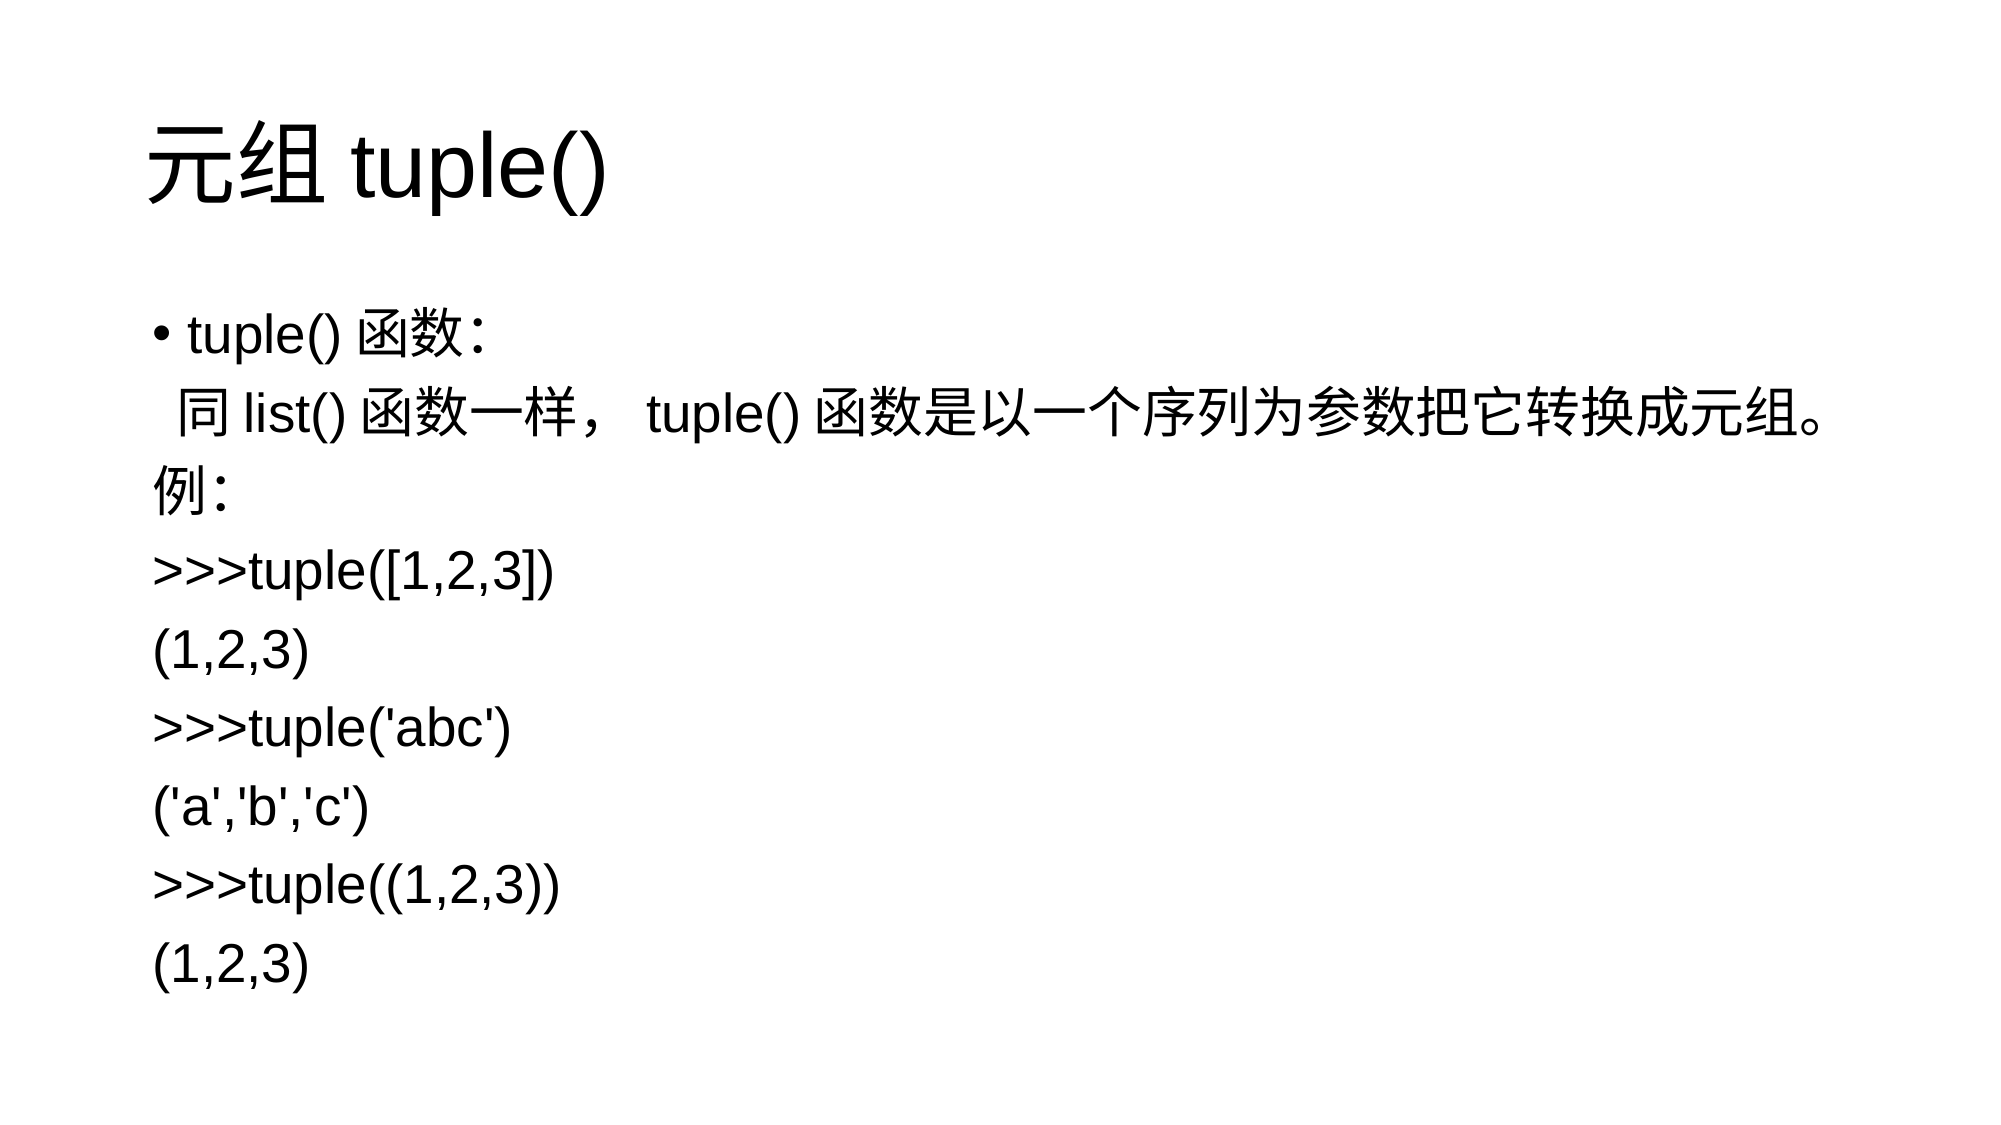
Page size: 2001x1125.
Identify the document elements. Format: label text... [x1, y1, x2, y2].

text_box 元组tuple() [130, 59, 1855, 277]
text_box tuple()函数： 同list()函数一样，tuple()函数是以一个序列为参数把它转换成元组。 例： >>>tuple([1,2,3]) (1,2,3) >>>tuple('abc') ('a','b','c') >>>tuple((1,2,3)) (1,2,3) [137, 299, 1863, 1014]
